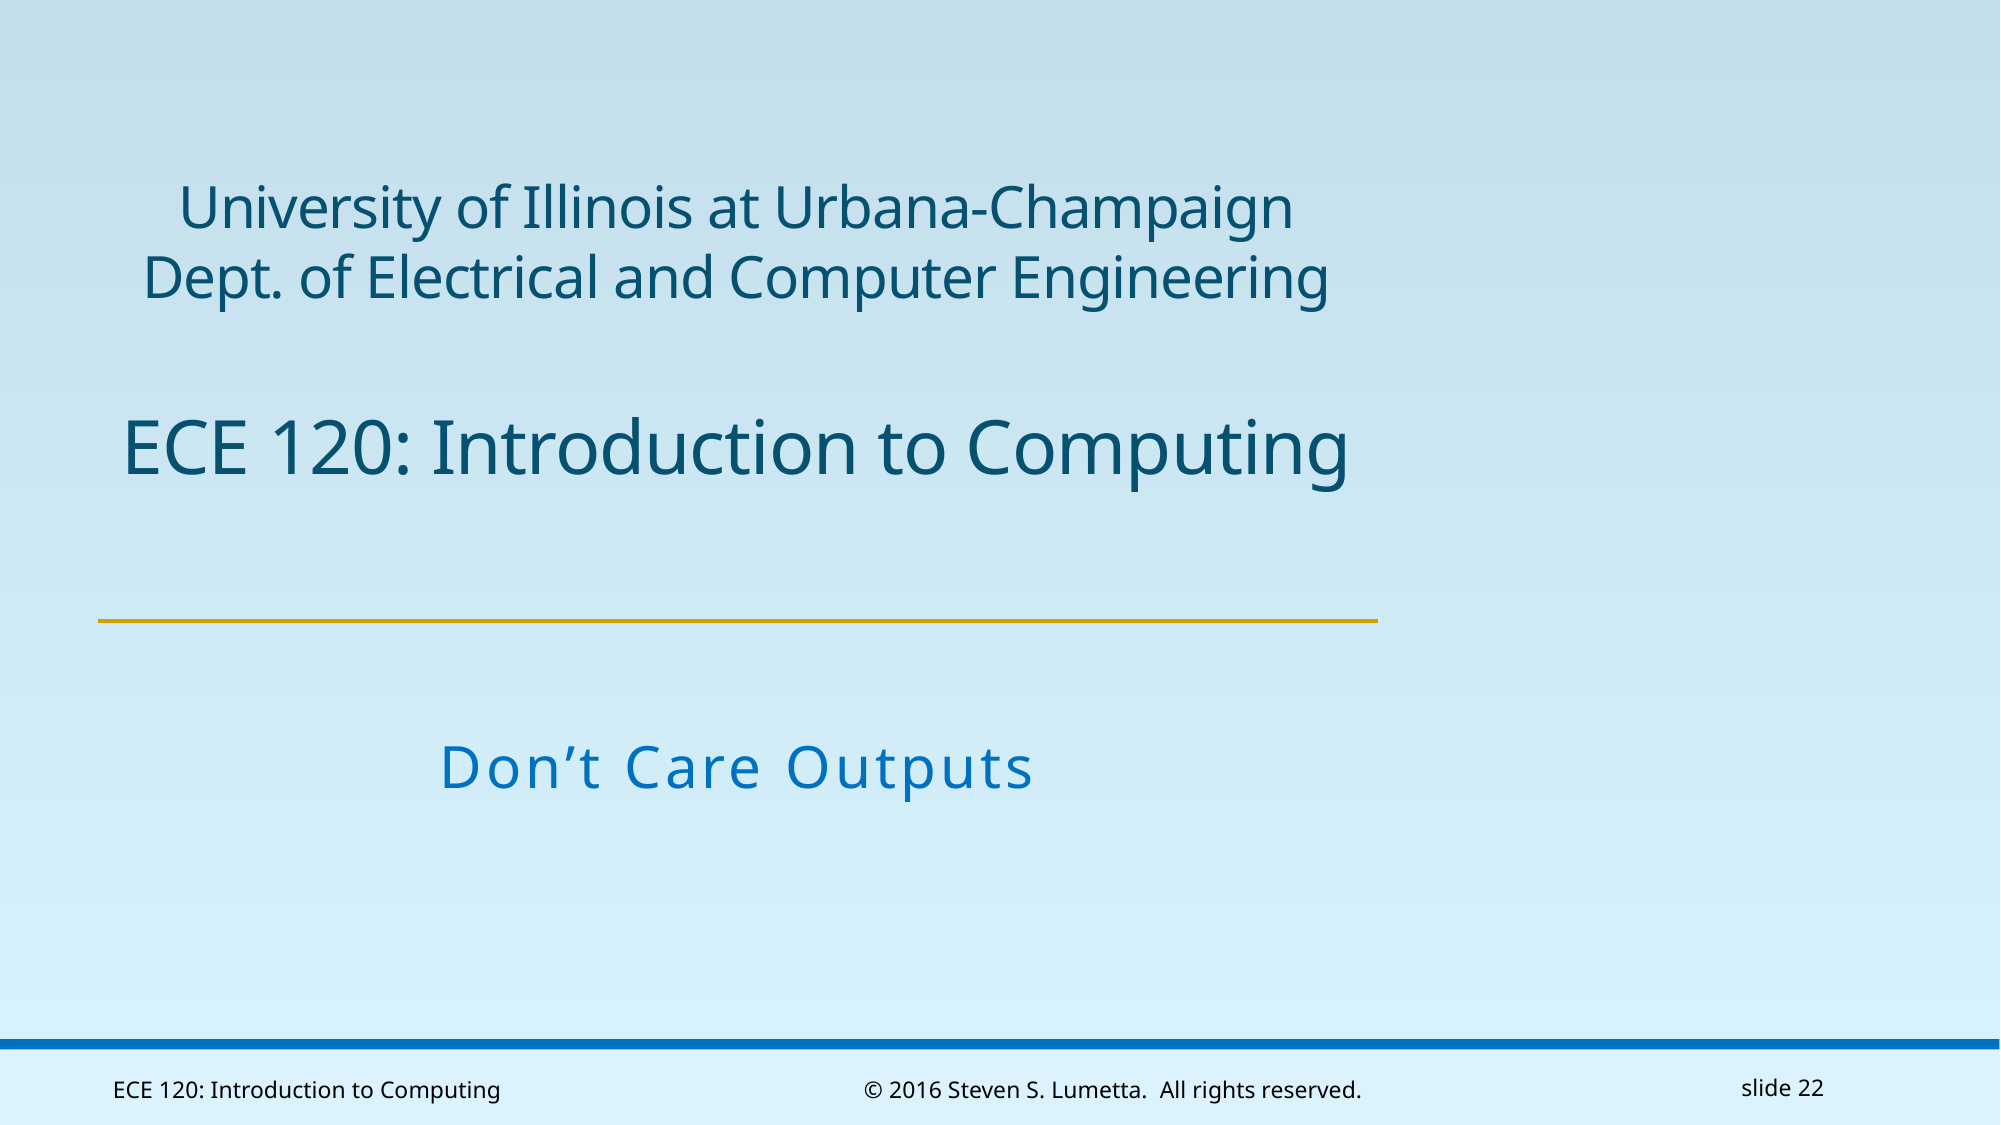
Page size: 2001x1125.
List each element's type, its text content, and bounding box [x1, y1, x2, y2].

subtitle Don’t Care Outputs [97, 730, 1377, 1009]
footer © 2016 Steven S. Lumetta. All rights reserved. [604, 1059, 1378, 1120]
title University of Illinois at Urbana-Champaign Dept. of Electrical and Computer Engineering ECE 120: Introduction to Computing [97, 88, 1377, 498]
slide_number slide 22 [1624, 1059, 1840, 1120]
slide_number ECE 120: Introduction to Computing [97, 1059, 586, 1120]
